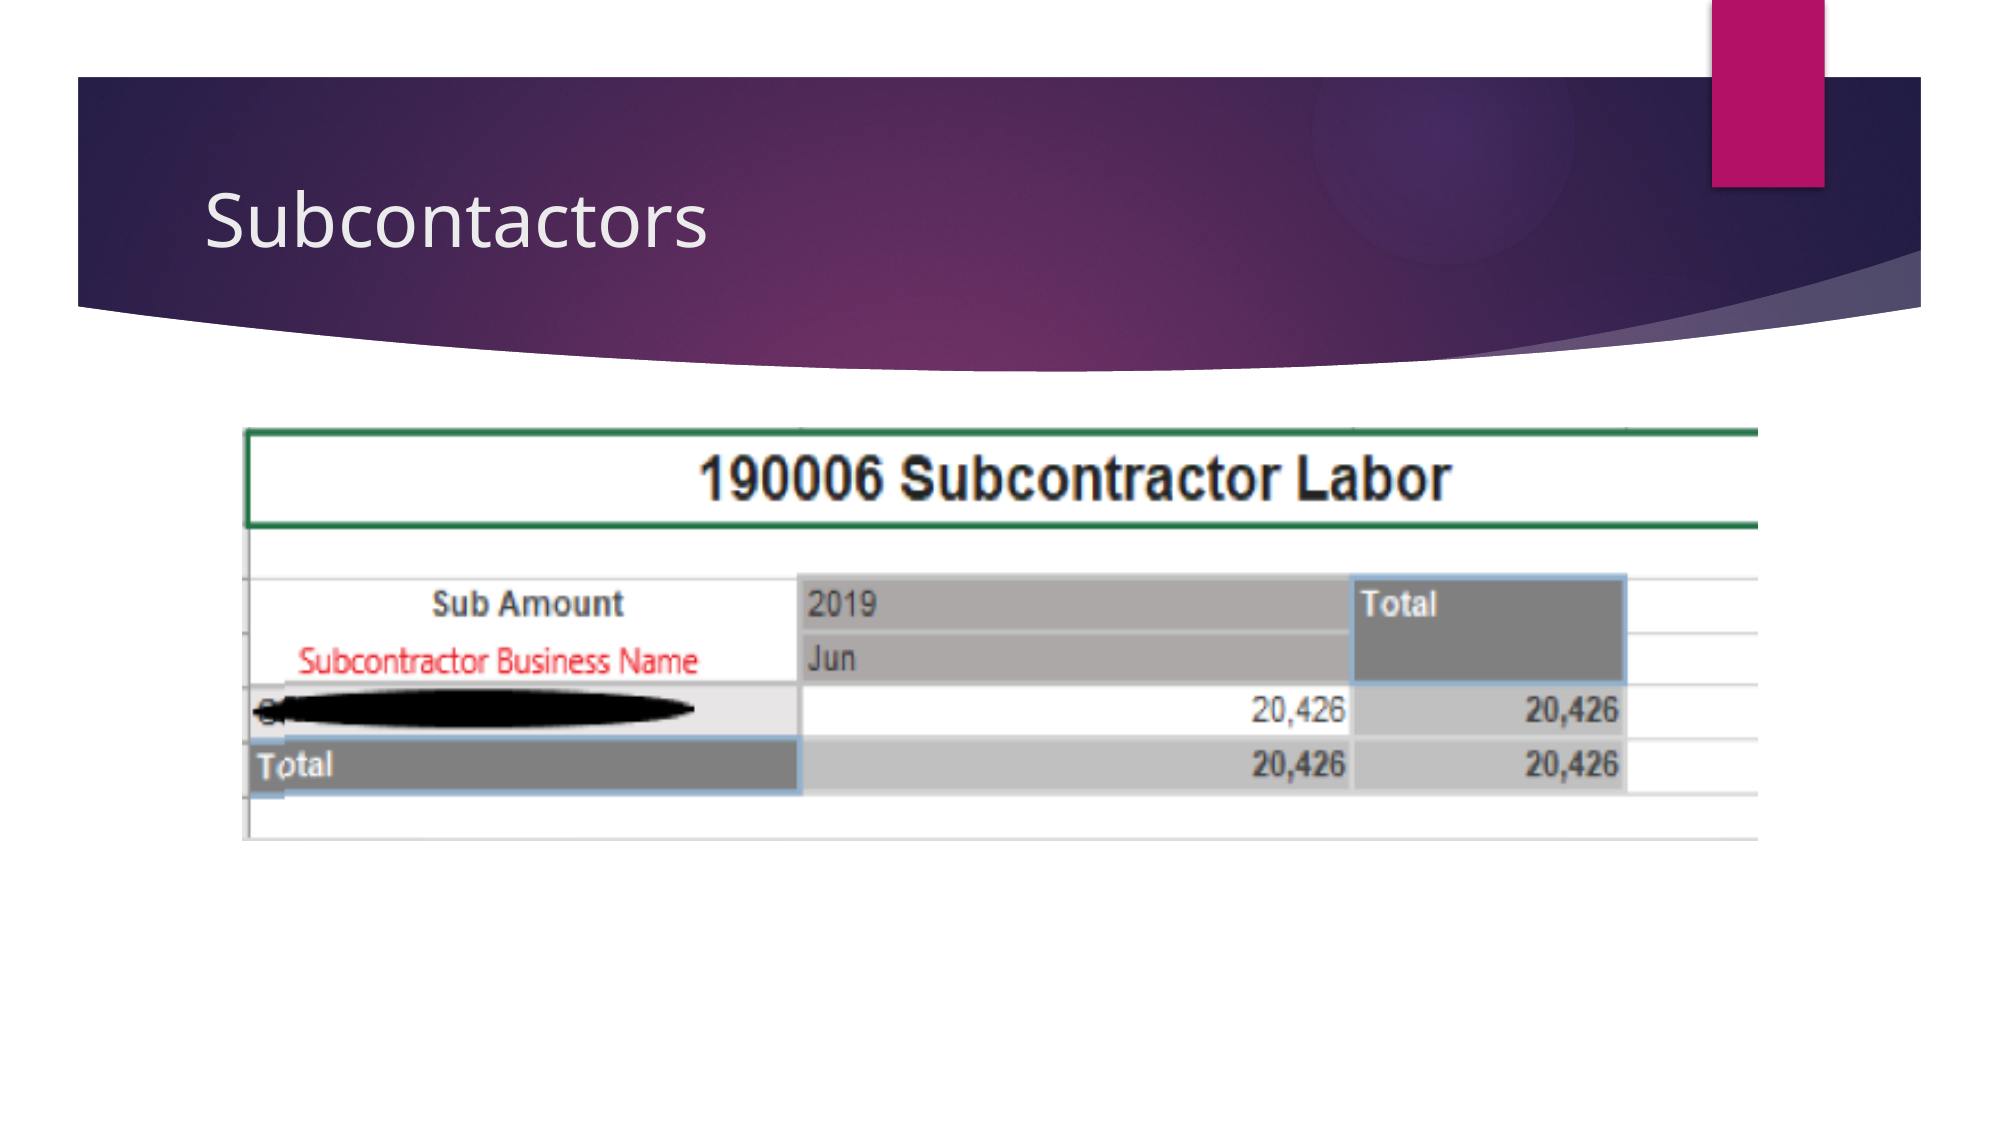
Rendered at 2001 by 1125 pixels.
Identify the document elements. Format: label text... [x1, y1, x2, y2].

picture [242, 426, 1758, 841]
title Subcontactors [189, 159, 1627, 276]
